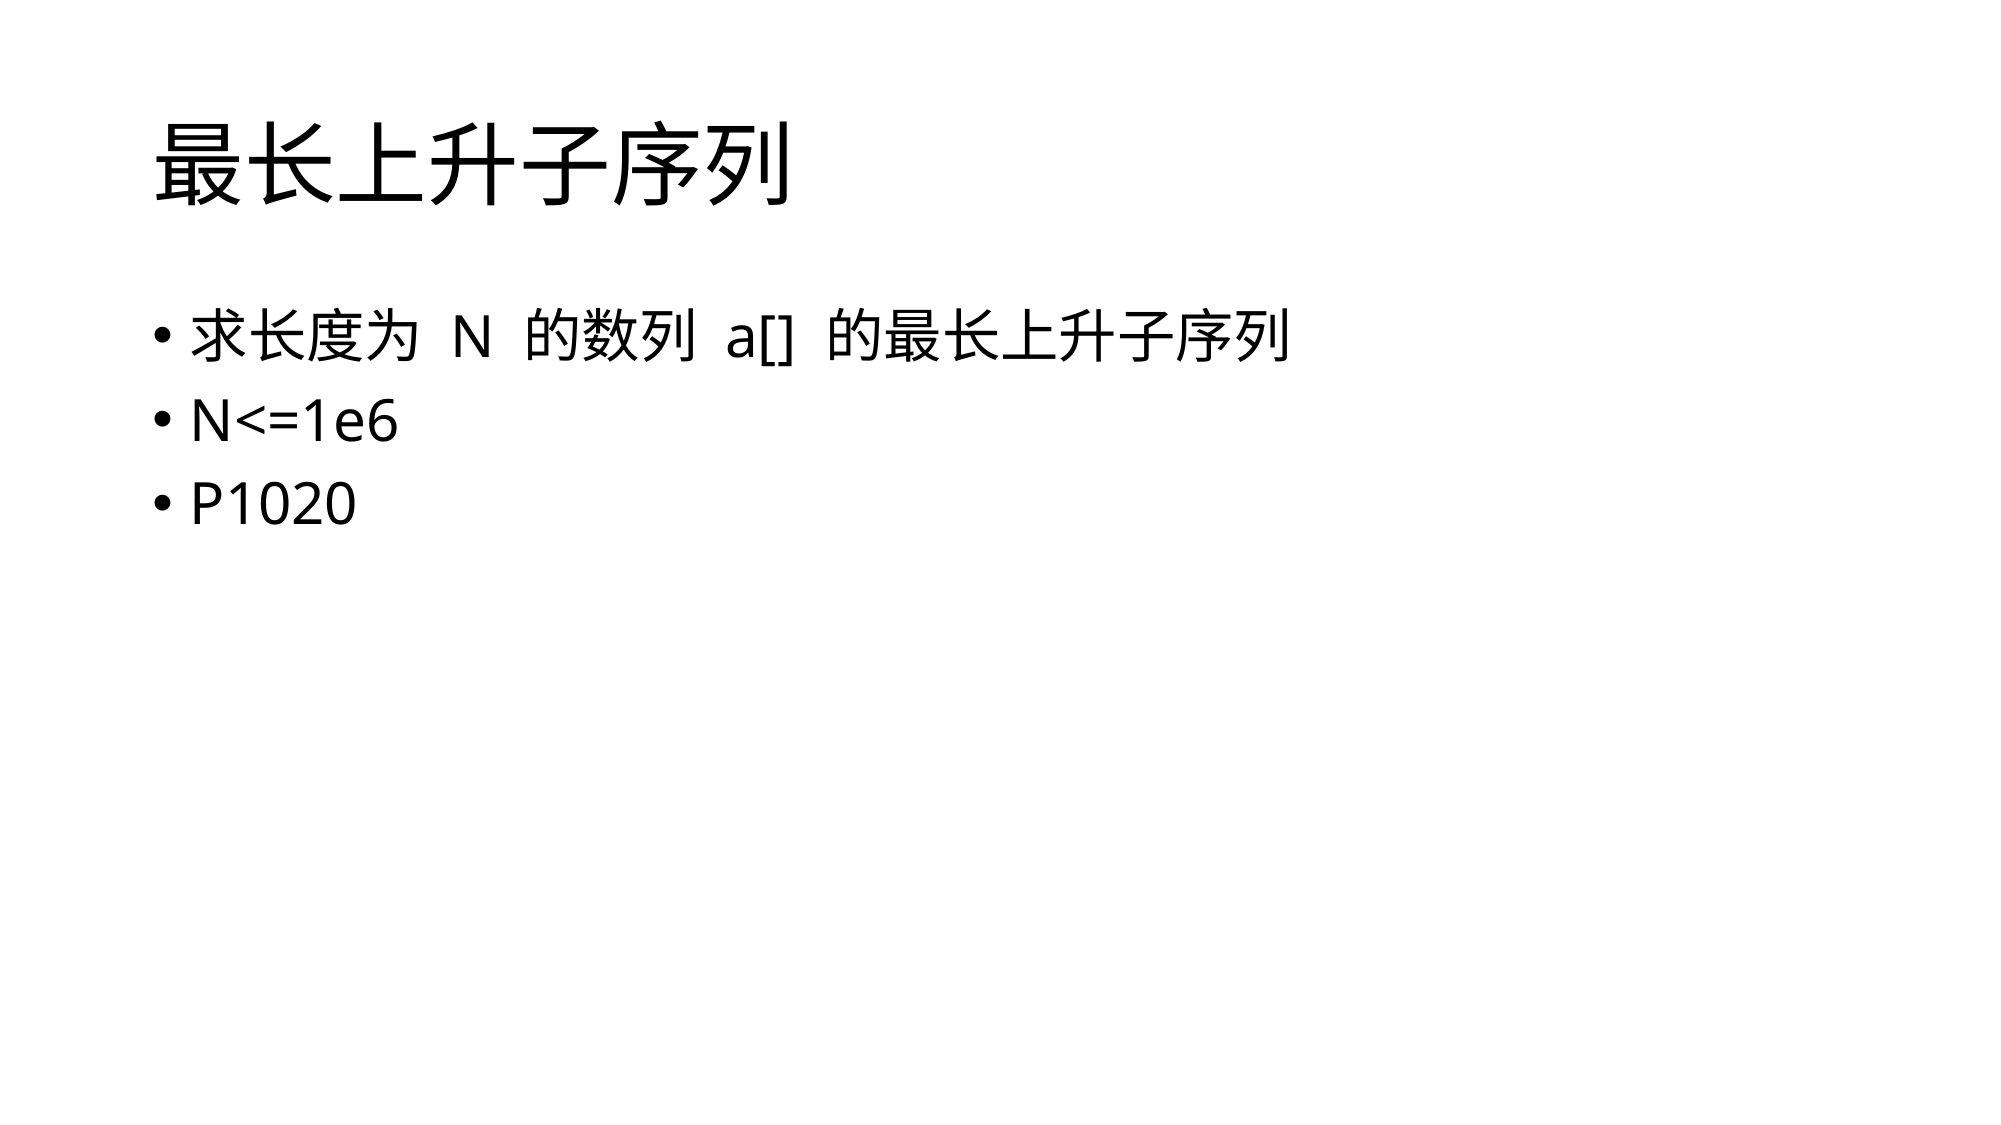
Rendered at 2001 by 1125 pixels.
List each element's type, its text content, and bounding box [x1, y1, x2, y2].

title 最长上升子序列 [137, 59, 1863, 278]
list 求长度为 N 的数列 a[] 的最长上升子序列 N<=1e6 P1020 [137, 299, 1863, 1014]
